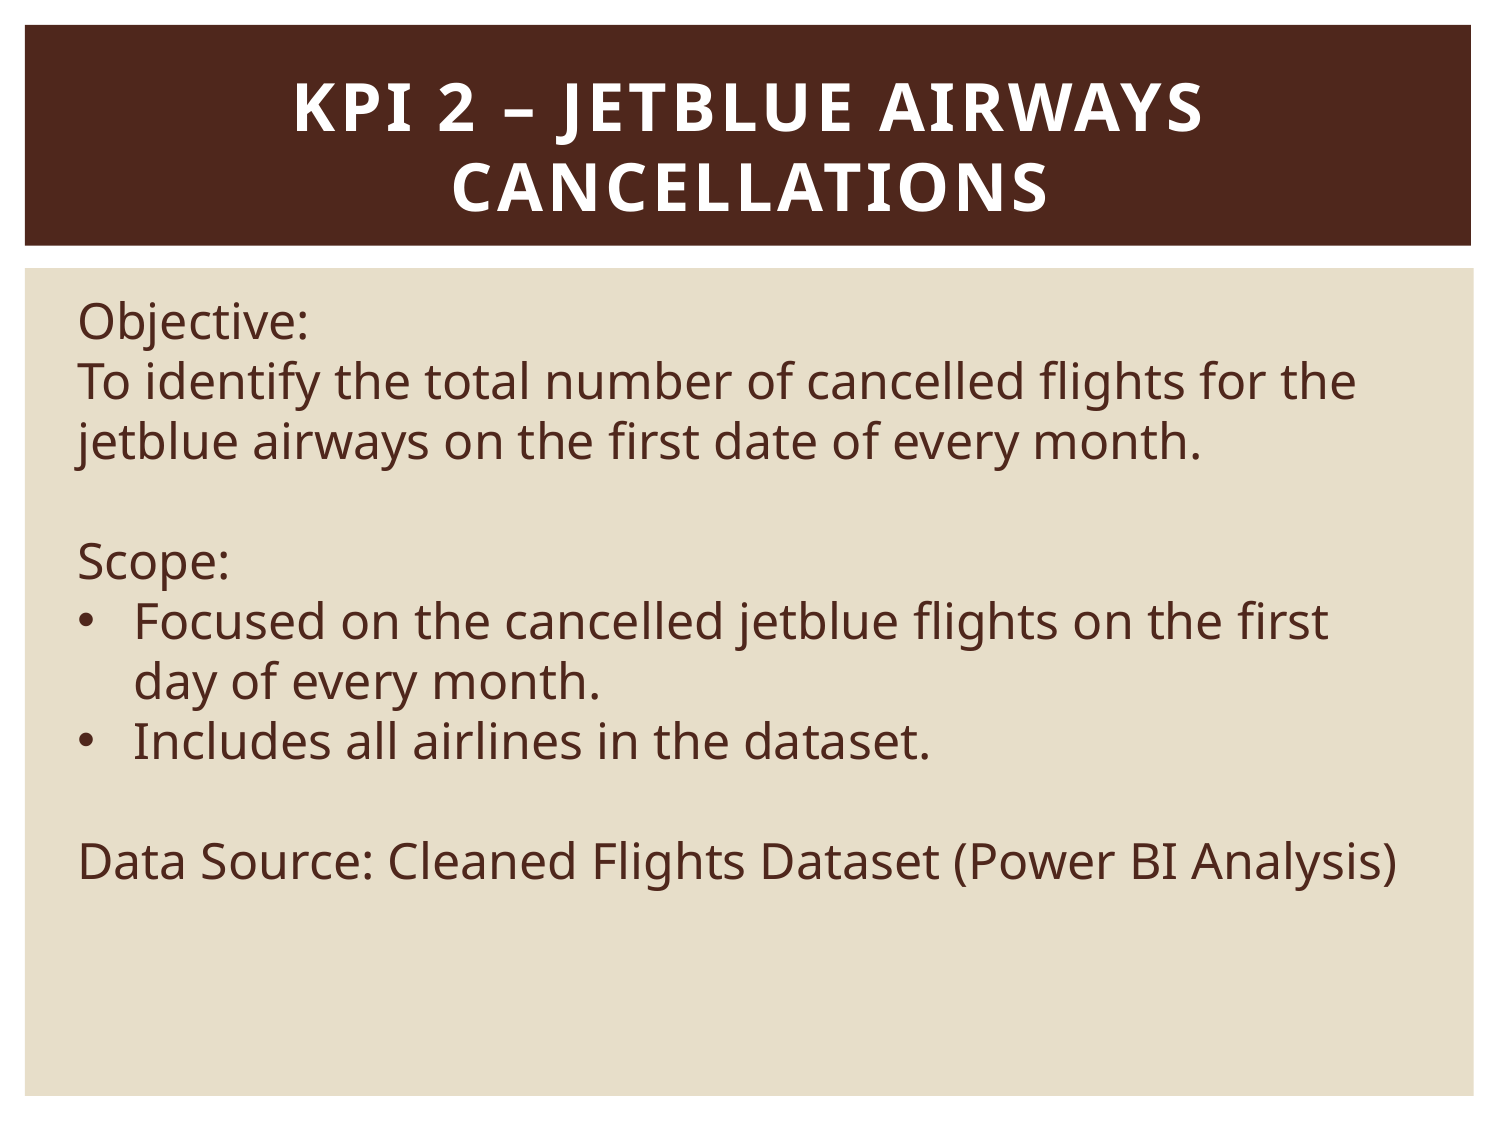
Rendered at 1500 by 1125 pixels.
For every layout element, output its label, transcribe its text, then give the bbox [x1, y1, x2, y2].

title KPI 2 – jetblue Airways Cancellations [62, 58, 1438, 232]
text_box Objective: To identify the total number of cancelled flights for the jetblue airways on the first date of every month. Scope: Focused on the cancelled jetblue flights on the first day of every month. Includes all airlines in the dataset. Data Source: Cleaned Flights Dataset (Power BI Analysis) [62, 282, 1438, 897]
